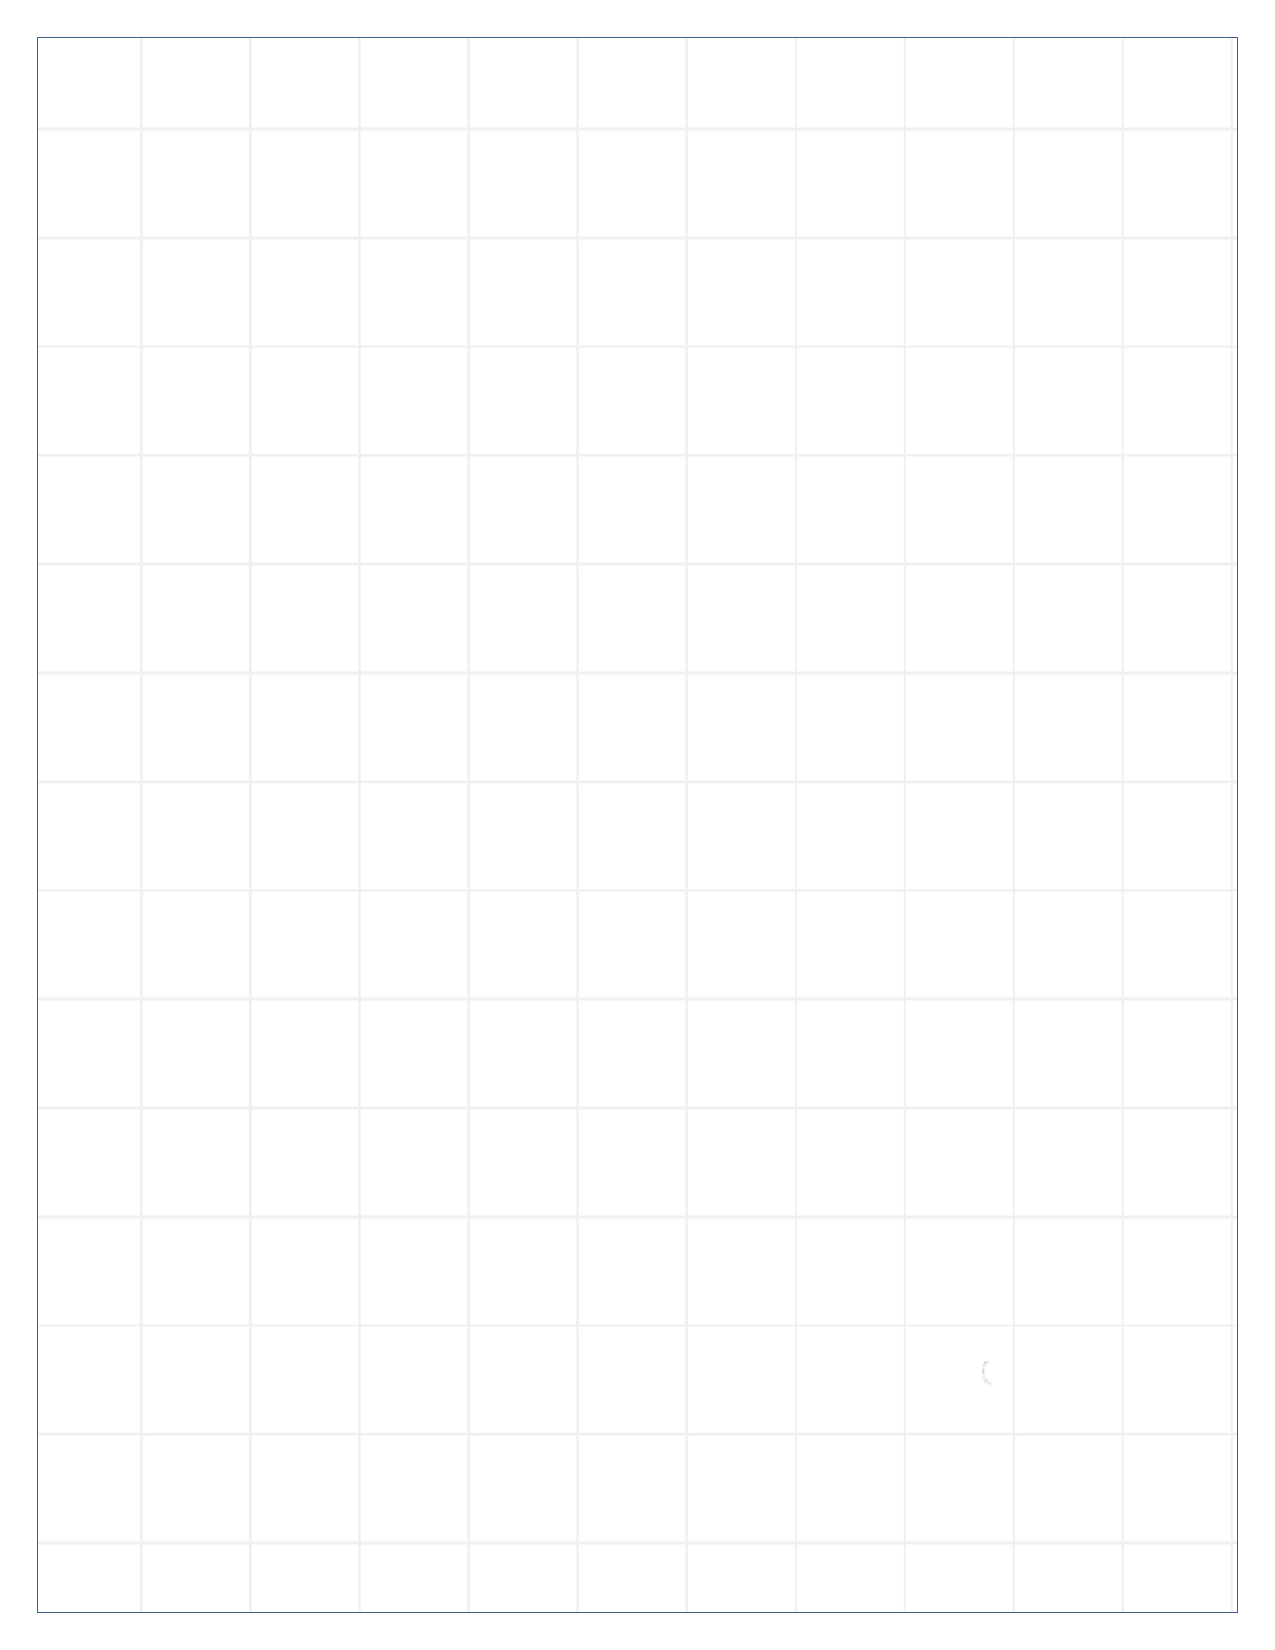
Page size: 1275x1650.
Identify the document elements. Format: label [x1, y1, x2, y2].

picture [37, 37, 1238, 1613]
